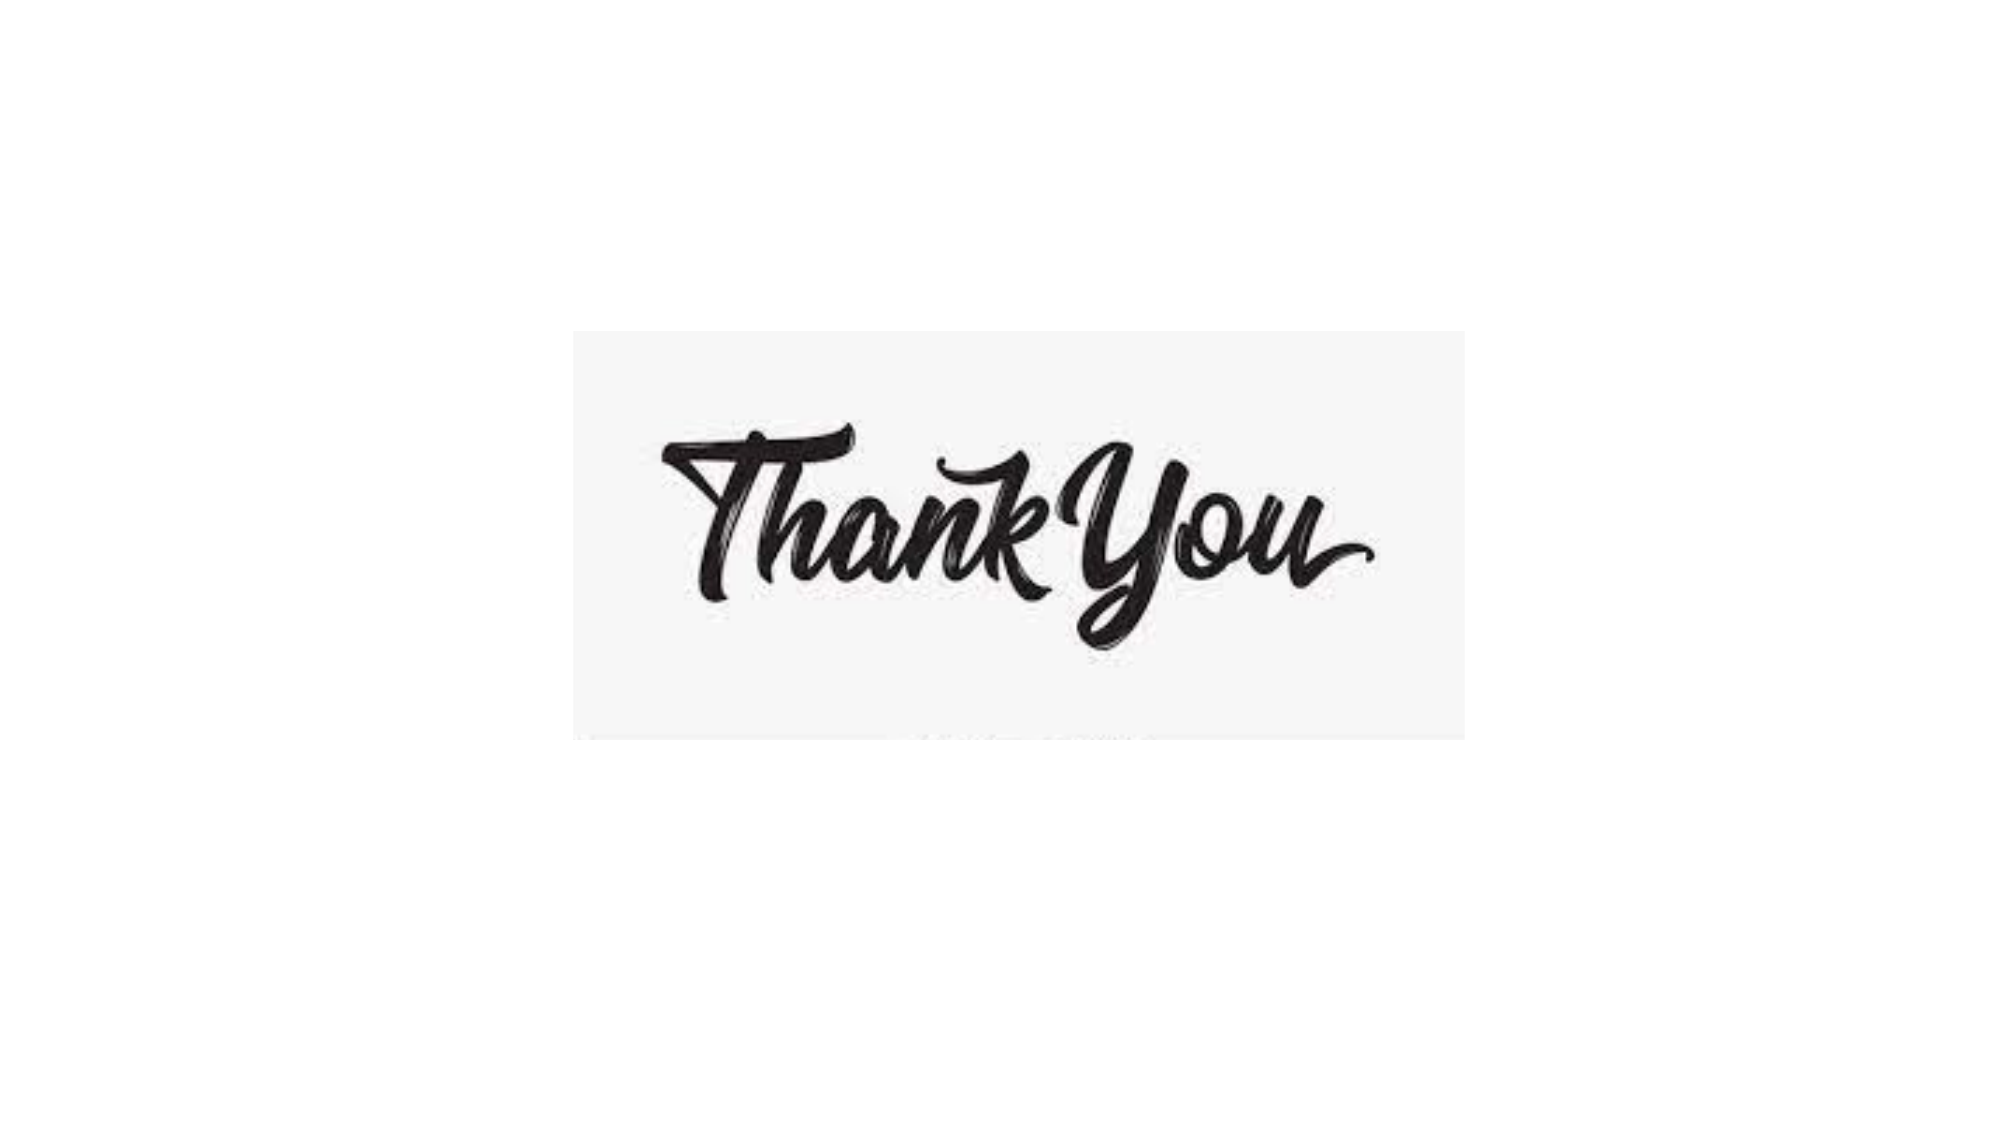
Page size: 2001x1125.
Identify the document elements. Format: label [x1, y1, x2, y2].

list [573, 331, 1465, 740]
